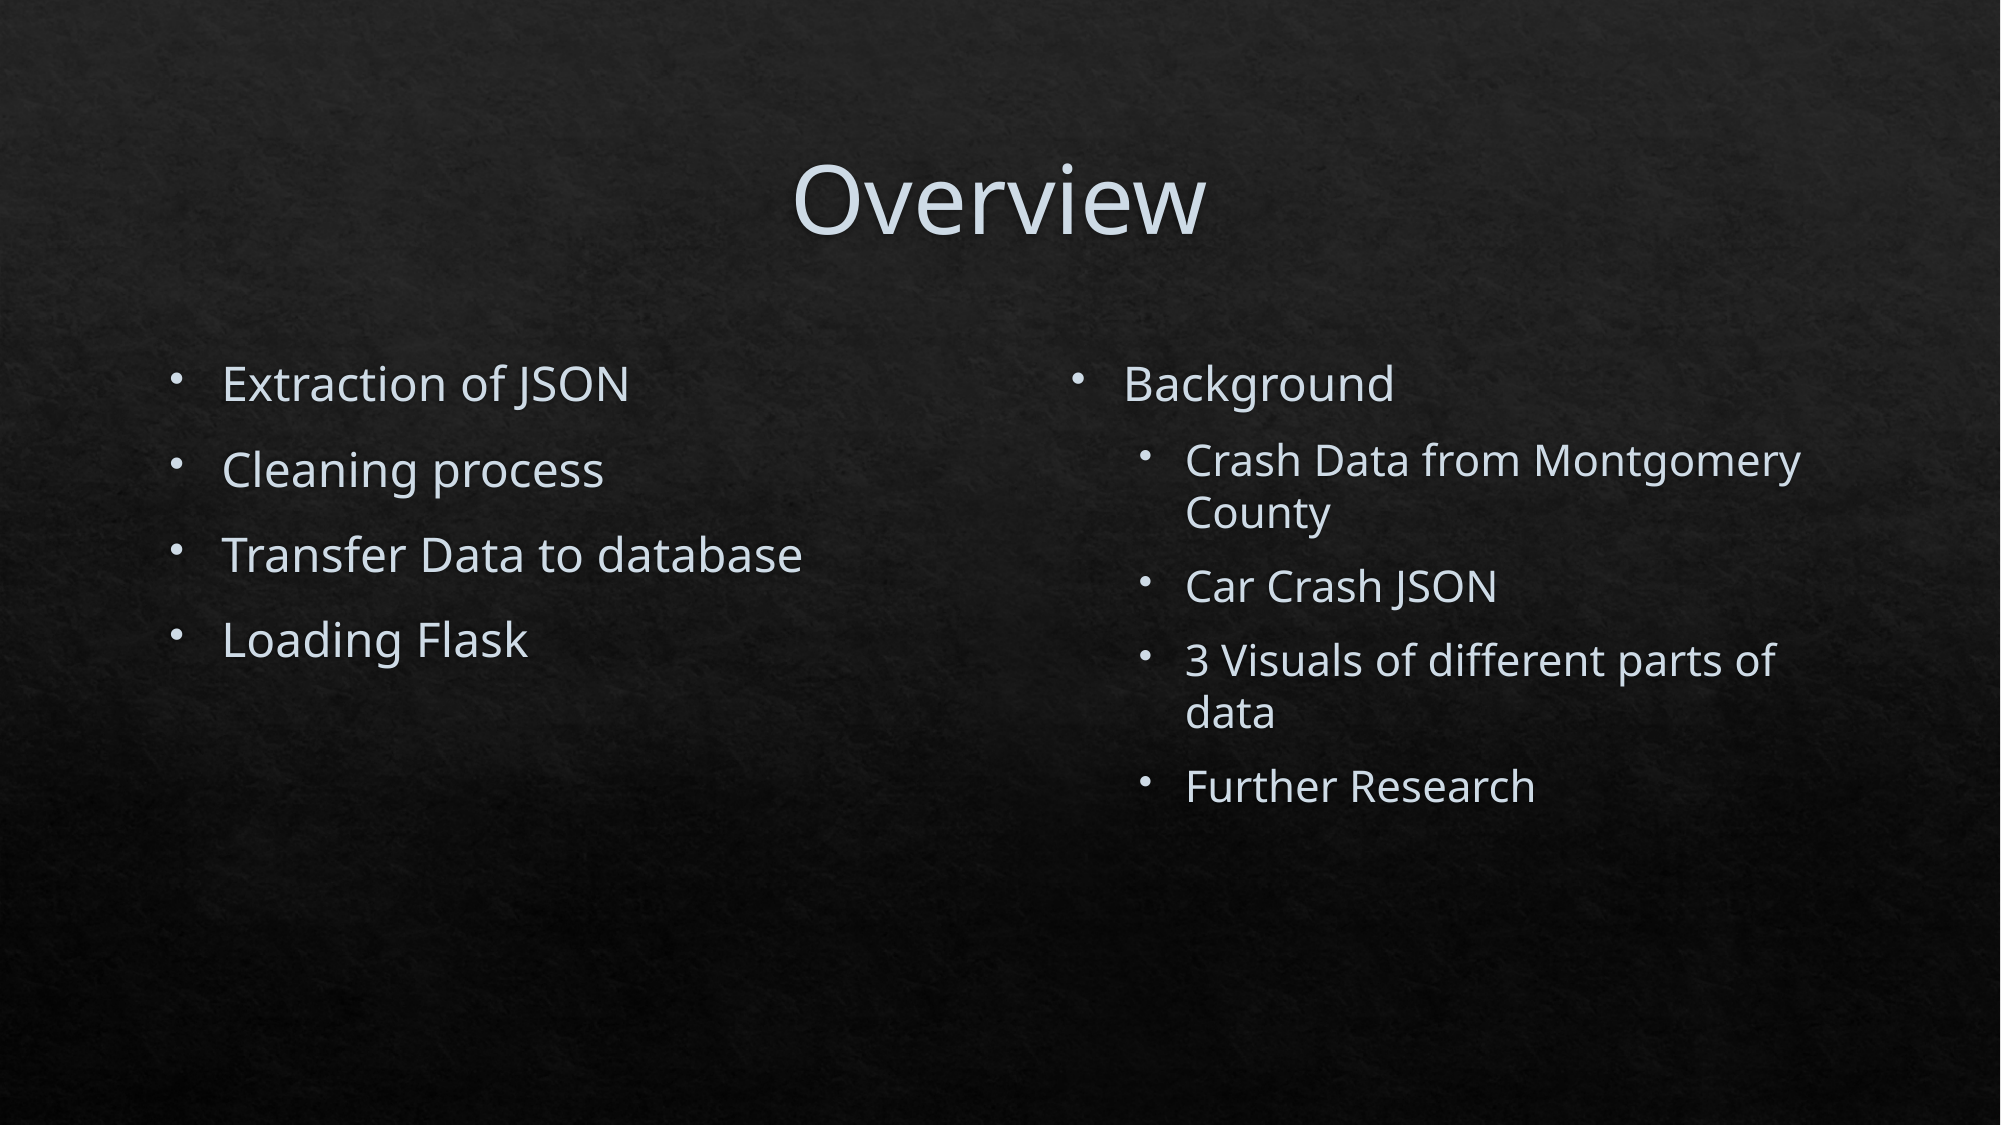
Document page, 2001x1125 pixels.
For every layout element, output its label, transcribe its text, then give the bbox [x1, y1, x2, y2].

list Background Crash Data from Montgomery County Car Crash JSON 3 Visuals of different parts of data Further Research [1051, 340, 1849, 935]
list Extraction of JSON Cleaning process Transfer Data to database Loading Flask [149, 340, 947, 935]
title Overview [149, 99, 1849, 307]
